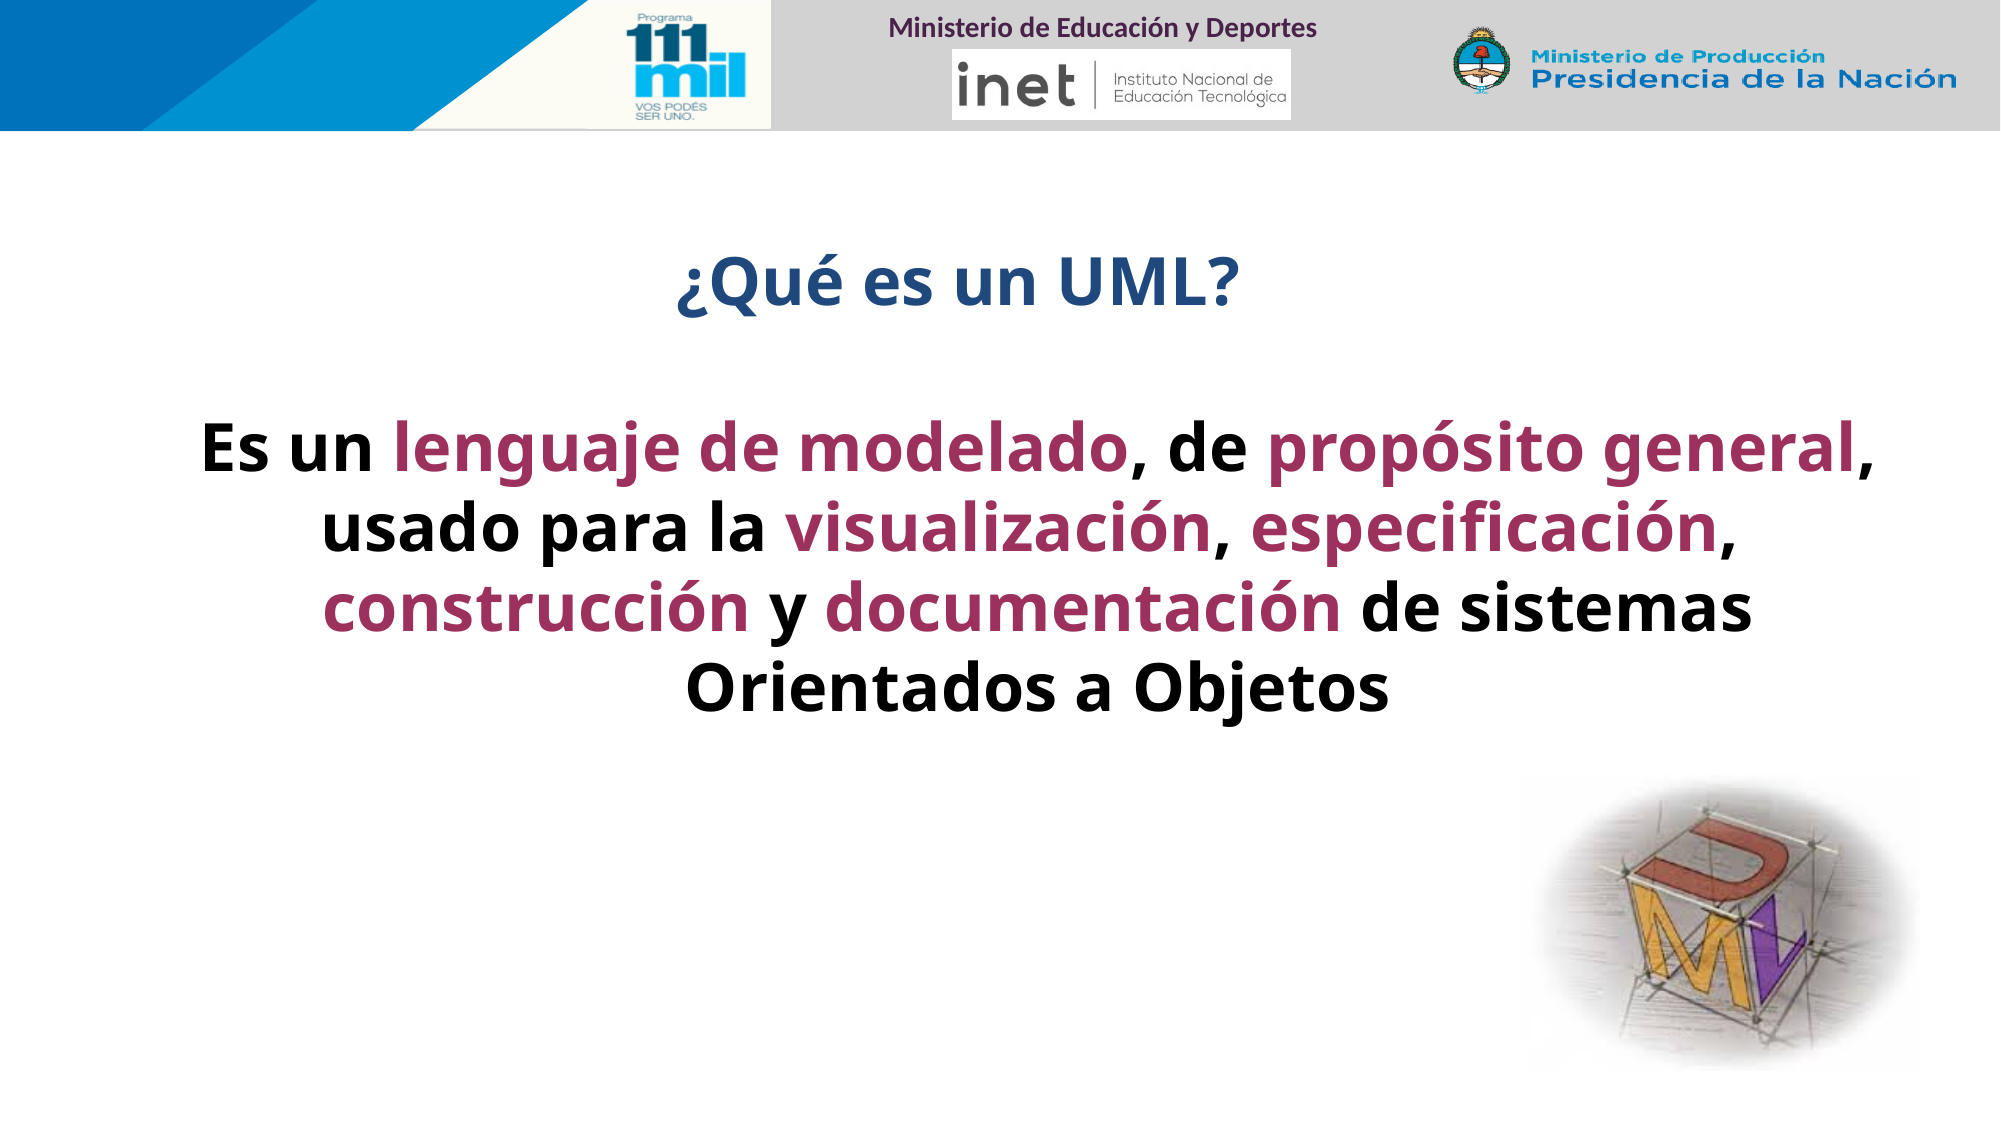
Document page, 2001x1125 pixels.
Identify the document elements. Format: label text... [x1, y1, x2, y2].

picture [1453, 26, 1956, 94]
picture [1519, 762, 1920, 1072]
text_box Es un lenguaje de modelado, de propósito general, usado para la visualización, especificación, construcción y documentación de sistemas Orientados a Objetos [128, 397, 1948, 732]
text_box ¿Qué es un UML? [662, 231, 1273, 327]
picture [587, 1, 769, 129]
